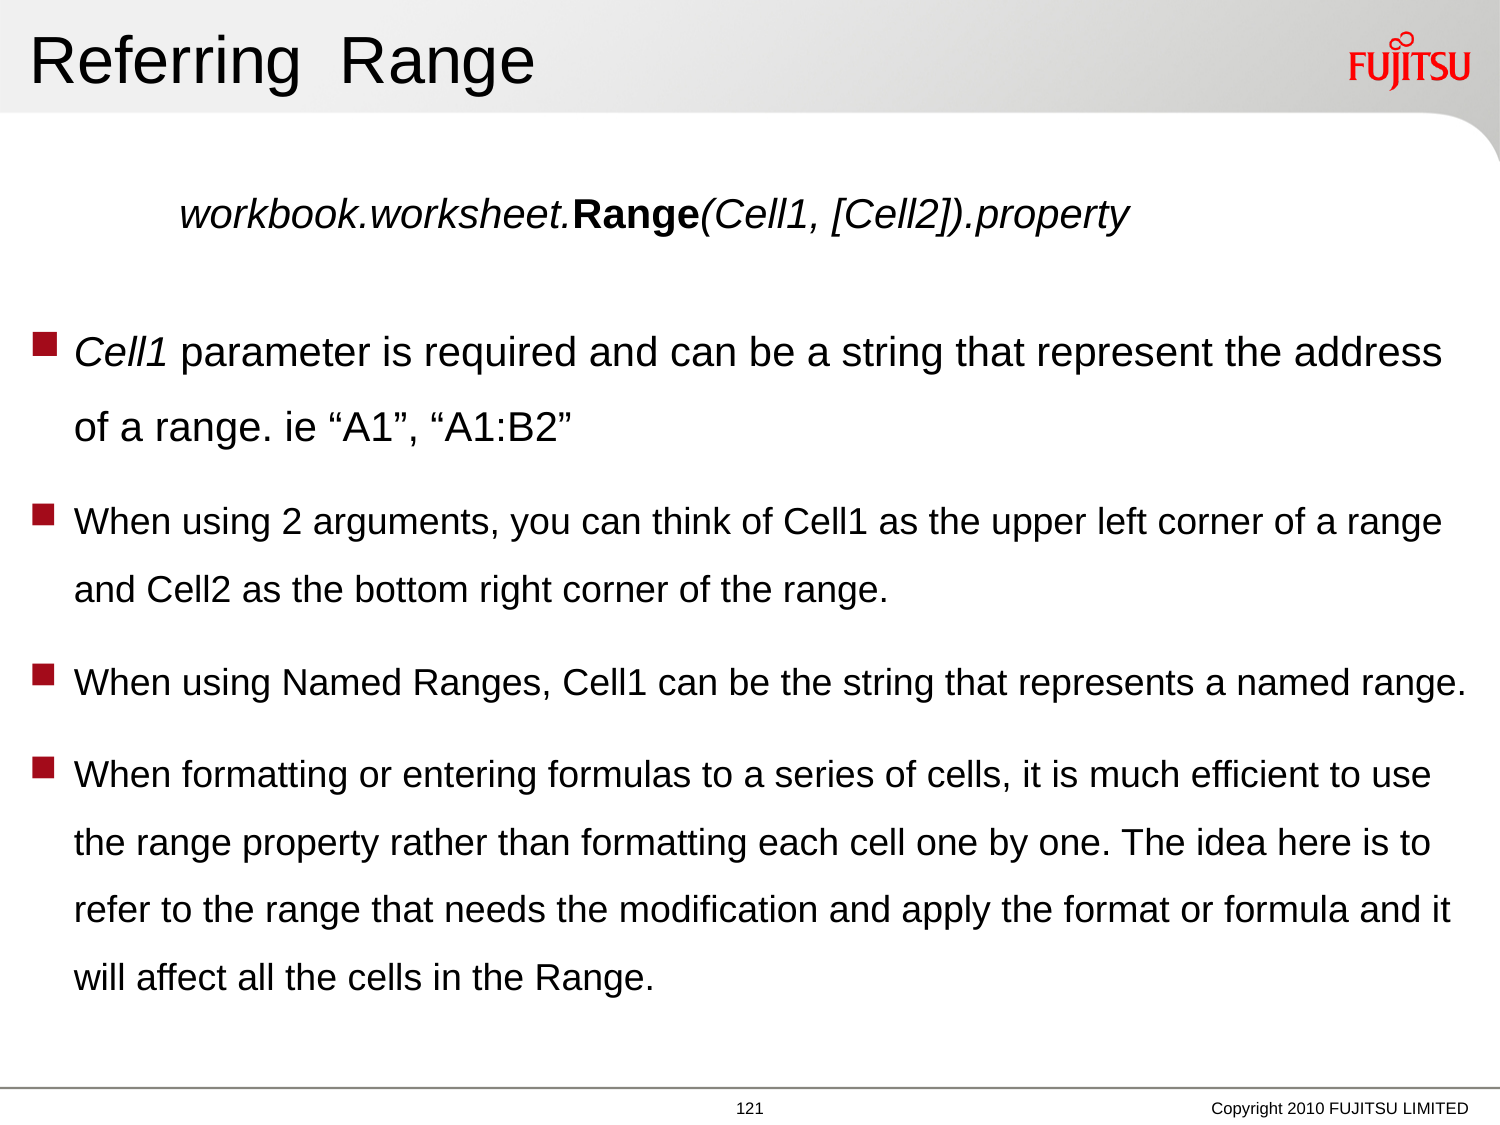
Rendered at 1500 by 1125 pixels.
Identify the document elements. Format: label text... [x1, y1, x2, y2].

picture [0, 0, 1500, 176]
footer Copyright 2010 FUJITSU LIMITED [809, 1091, 1470, 1125]
title Referring Range [29, 0, 1319, 115]
list workbook.worksheet.Range(Cell1, [Cell2]).property Cell1 parameter is required and can be a string that represent the address of a range. ie “A1”, “A1:B2” When using 2 arguments, you can think of Cell1 as the upper left corner of a range and Cell2 as the bottom right corner of the range. When using Named Ranges, Cell1 can be the string that represents a named range. When formatting or entering formulas to a series of cells, it is much efficient to use the range property rather than formatting each cell one by one. The idea here is to refer to the range that needs the modification and apply the format or formula and it will affect all the cells in the Range. [29, 137, 1471, 1059]
